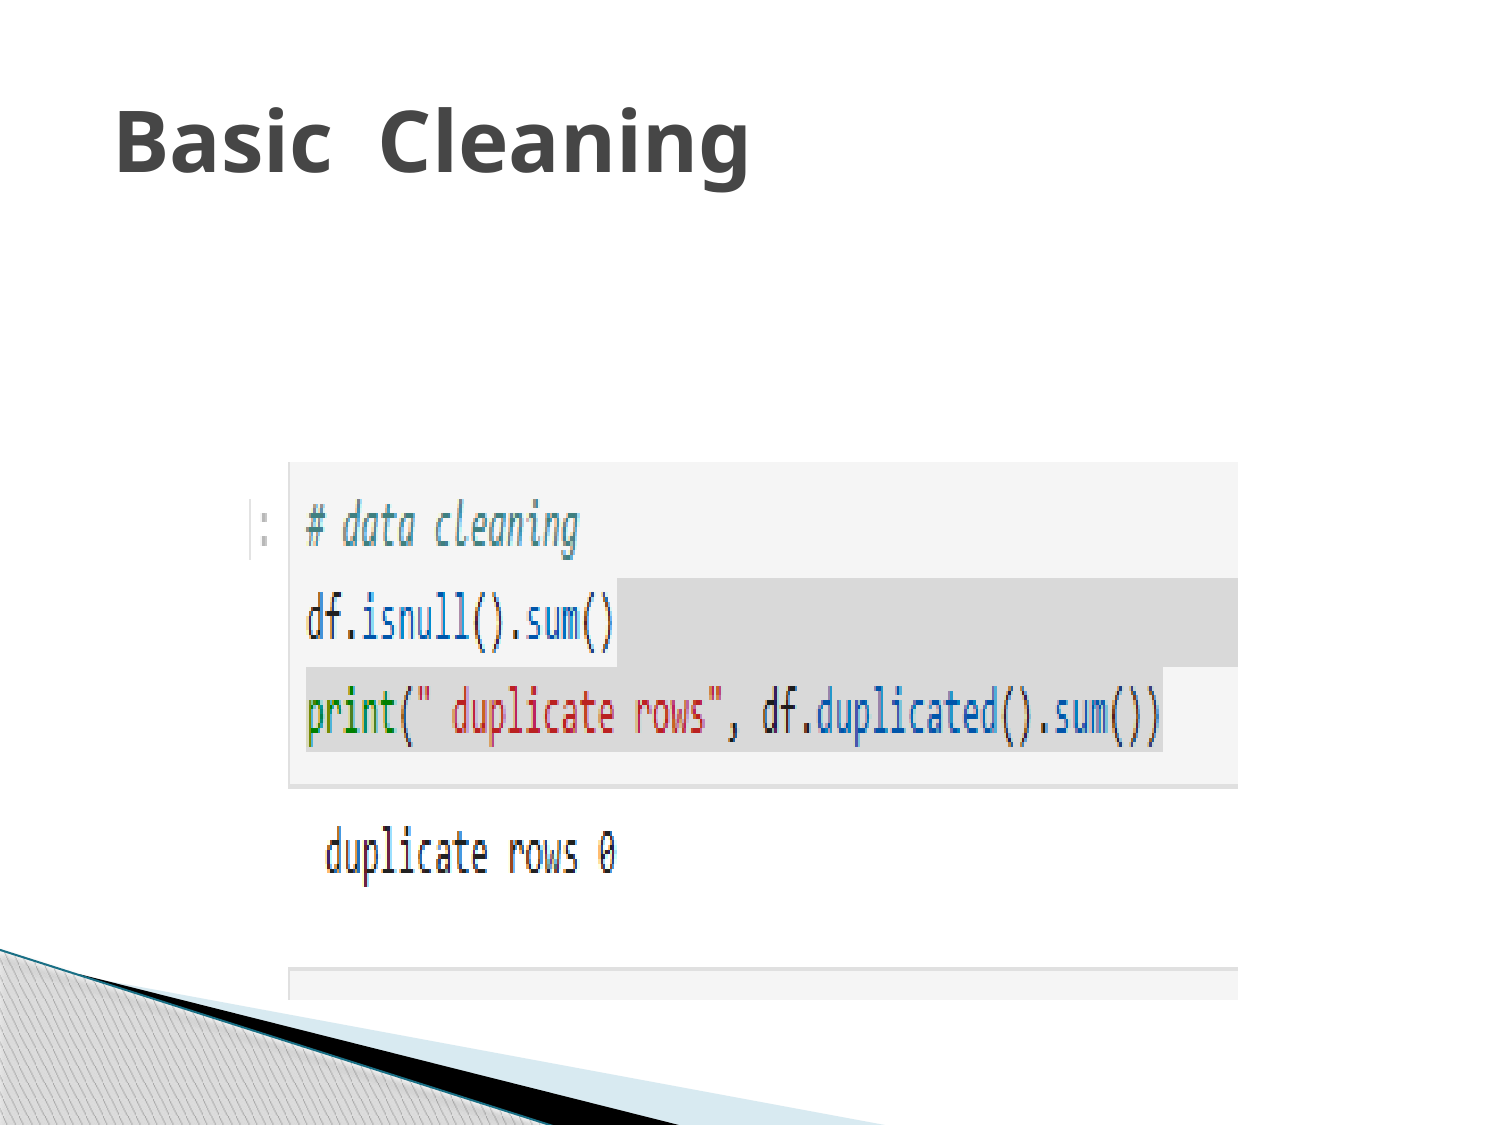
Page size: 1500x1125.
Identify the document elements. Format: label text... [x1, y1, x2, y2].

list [249, 462, 1238, 1001]
title Basic Cleaning [75, 45, 1425, 233]
